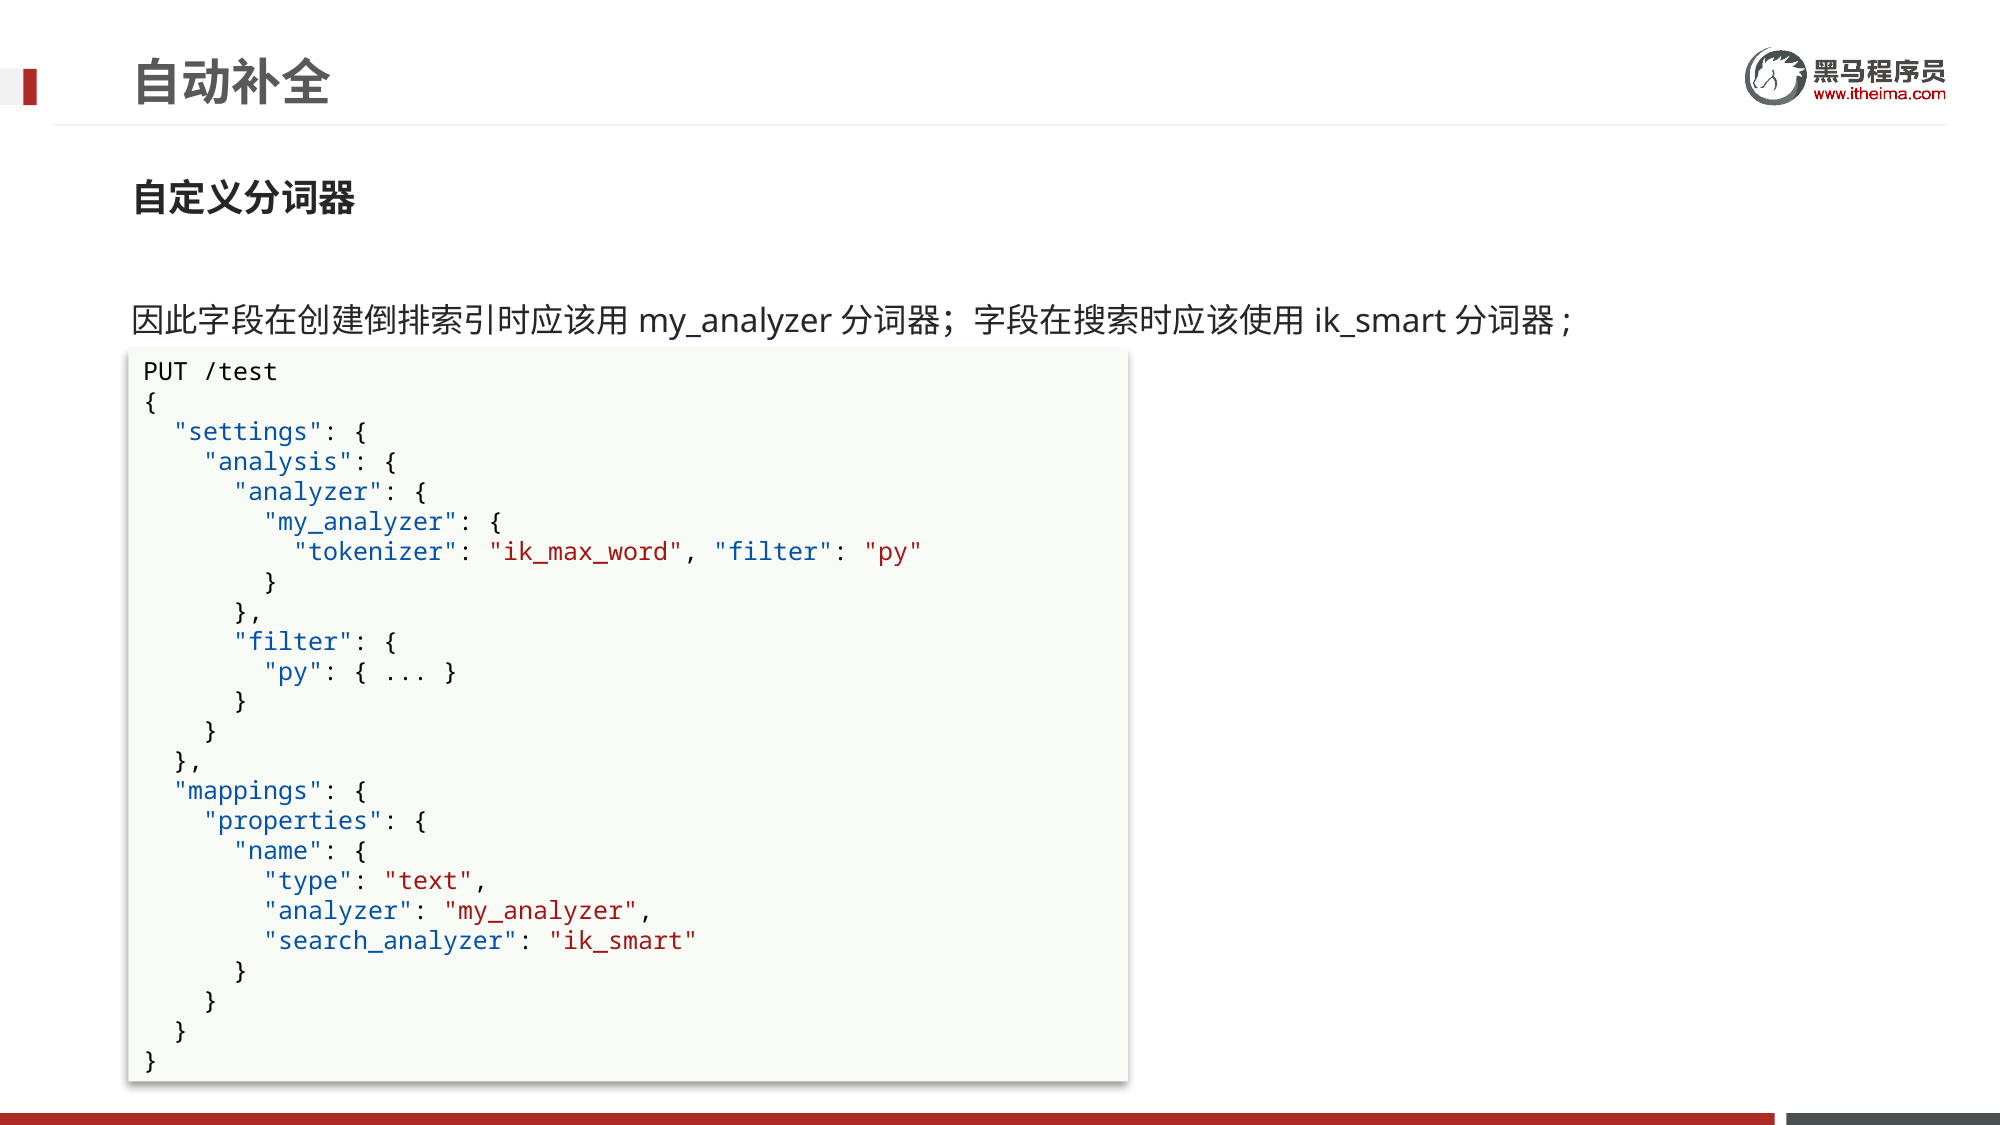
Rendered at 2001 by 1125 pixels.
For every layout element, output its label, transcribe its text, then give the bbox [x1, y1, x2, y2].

text_box PUT /test { "settings": { "analysis": { "analyzer": { "my_analyzer": { "tokenizer": "ik_max_word", "filter": "py" } }, "filter": { "py": { ... } } } }, "mappings": { "properties": { "name": { "type": "text", "analyzer": "my_analyzer", "search_analyzer": "ik_smart" } } } } [128, 348, 1128, 1082]
list 自定义分词器 [116, 154, 1872, 239]
title 自动补全 [116, 38, 1556, 124]
list 因此字段在创建倒排索引时应该用my_analyzer分词器；字段在搜索时应该使用ik_smart分词器; [116, 271, 1872, 393]
picture [1744, 46, 1946, 106]
